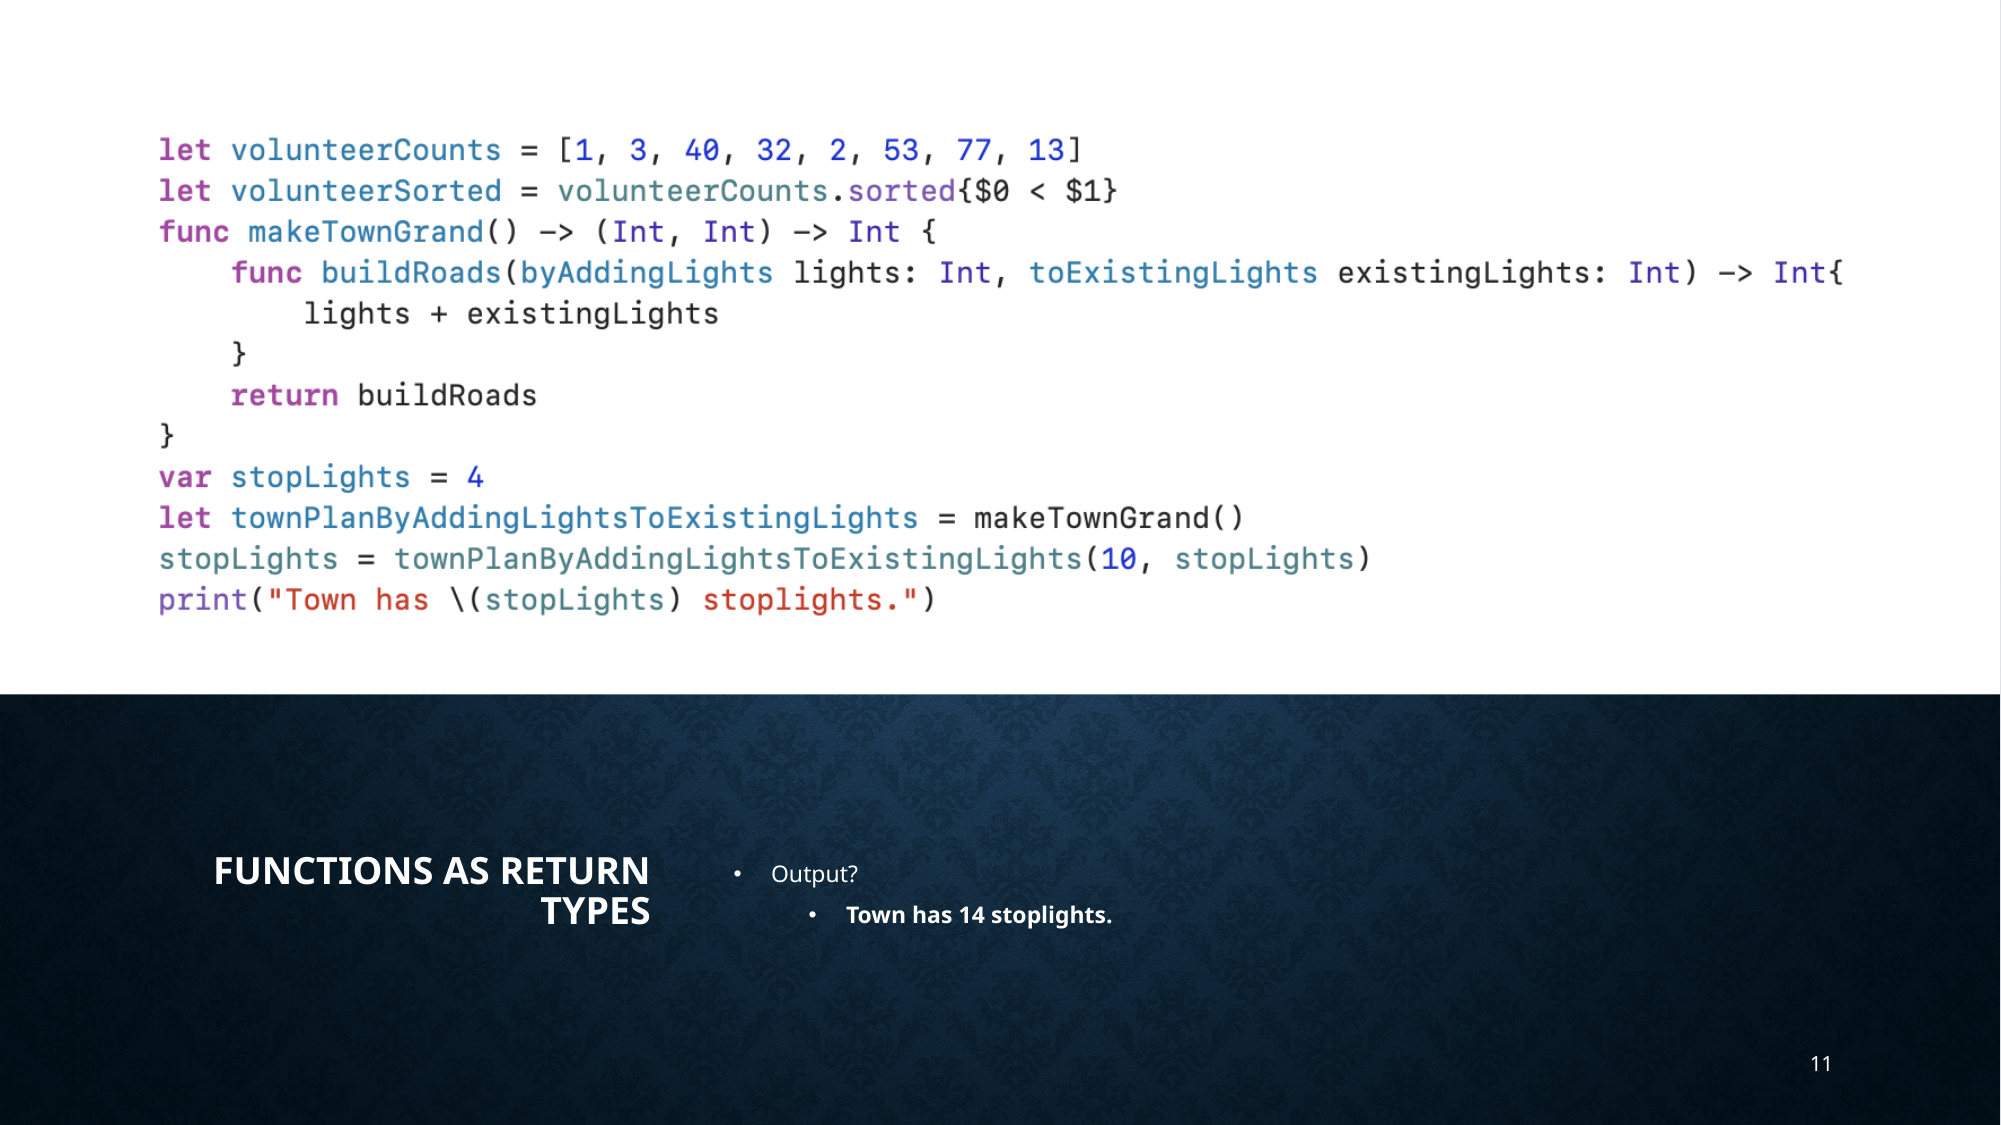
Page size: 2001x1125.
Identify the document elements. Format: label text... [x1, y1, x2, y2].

title Functions as return types [149, 750, 666, 1035]
list Output? Town has 14 stoplights. [718, 750, 1849, 1035]
text_box [0, 0, 2000, 696]
slide_number 11 [1724, 1035, 1849, 1095]
picture [149, 117, 1849, 628]
